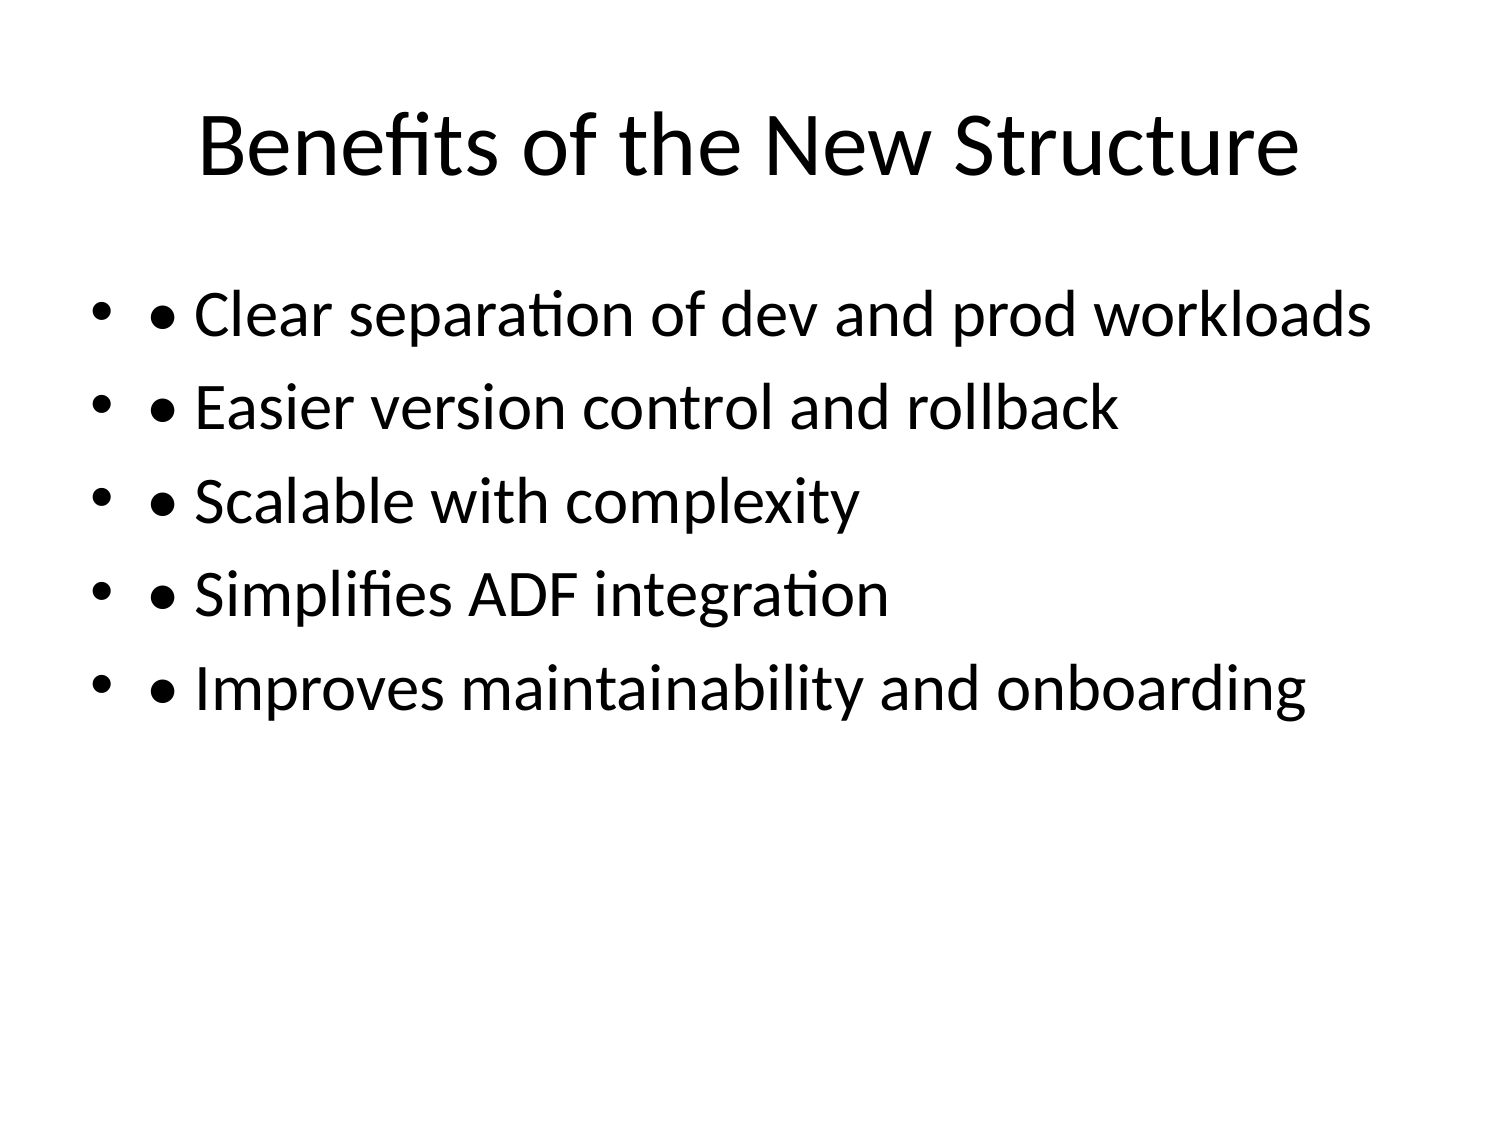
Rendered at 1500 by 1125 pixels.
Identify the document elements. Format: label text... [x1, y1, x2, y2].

list • Clear separation of dev and prod workloads • Easier version control and rollback • Scalable with complexity • Simplifies ADF integration • Improves maintainability and onboarding [75, 262, 1425, 1005]
title Benefits of the New Structure [75, 45, 1425, 233]
